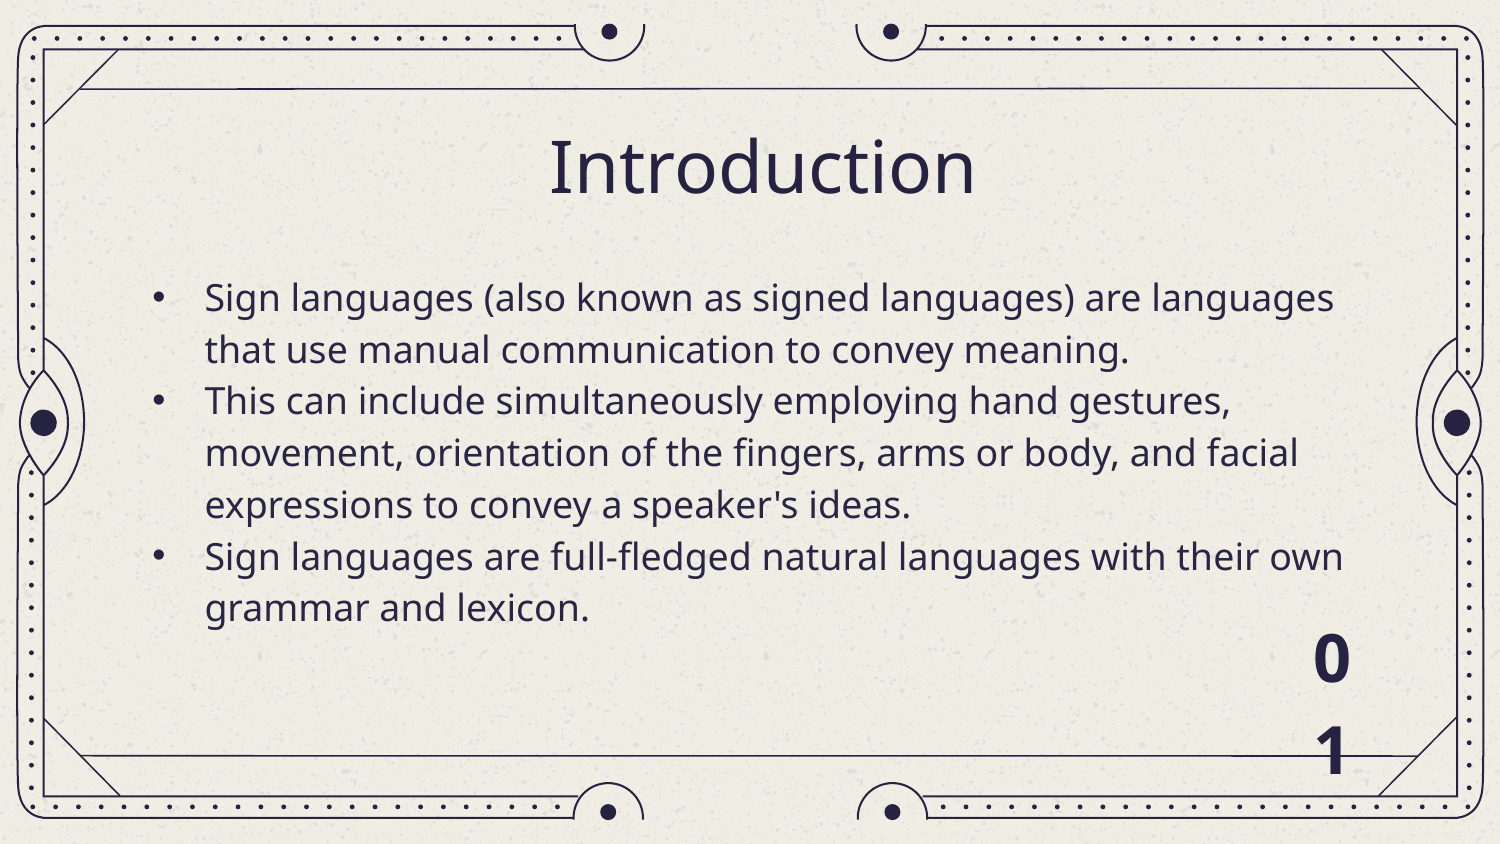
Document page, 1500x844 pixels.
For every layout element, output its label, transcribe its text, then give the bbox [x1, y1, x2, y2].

title Introduction [530, 105, 997, 200]
text_box 01 [1298, 663, 1397, 729]
subtitle Sign languages (also known as signed languages) are languages that use manual communication to convey meaning. This can include simultaneously employing hand gestures, movement, orientation of the fingers, arms or body, and facial expressions to convey a speaker's ideas. Sign languages are full-fledged natural languages with their own grammar and lexicon. [114, 252, 1386, 647]
